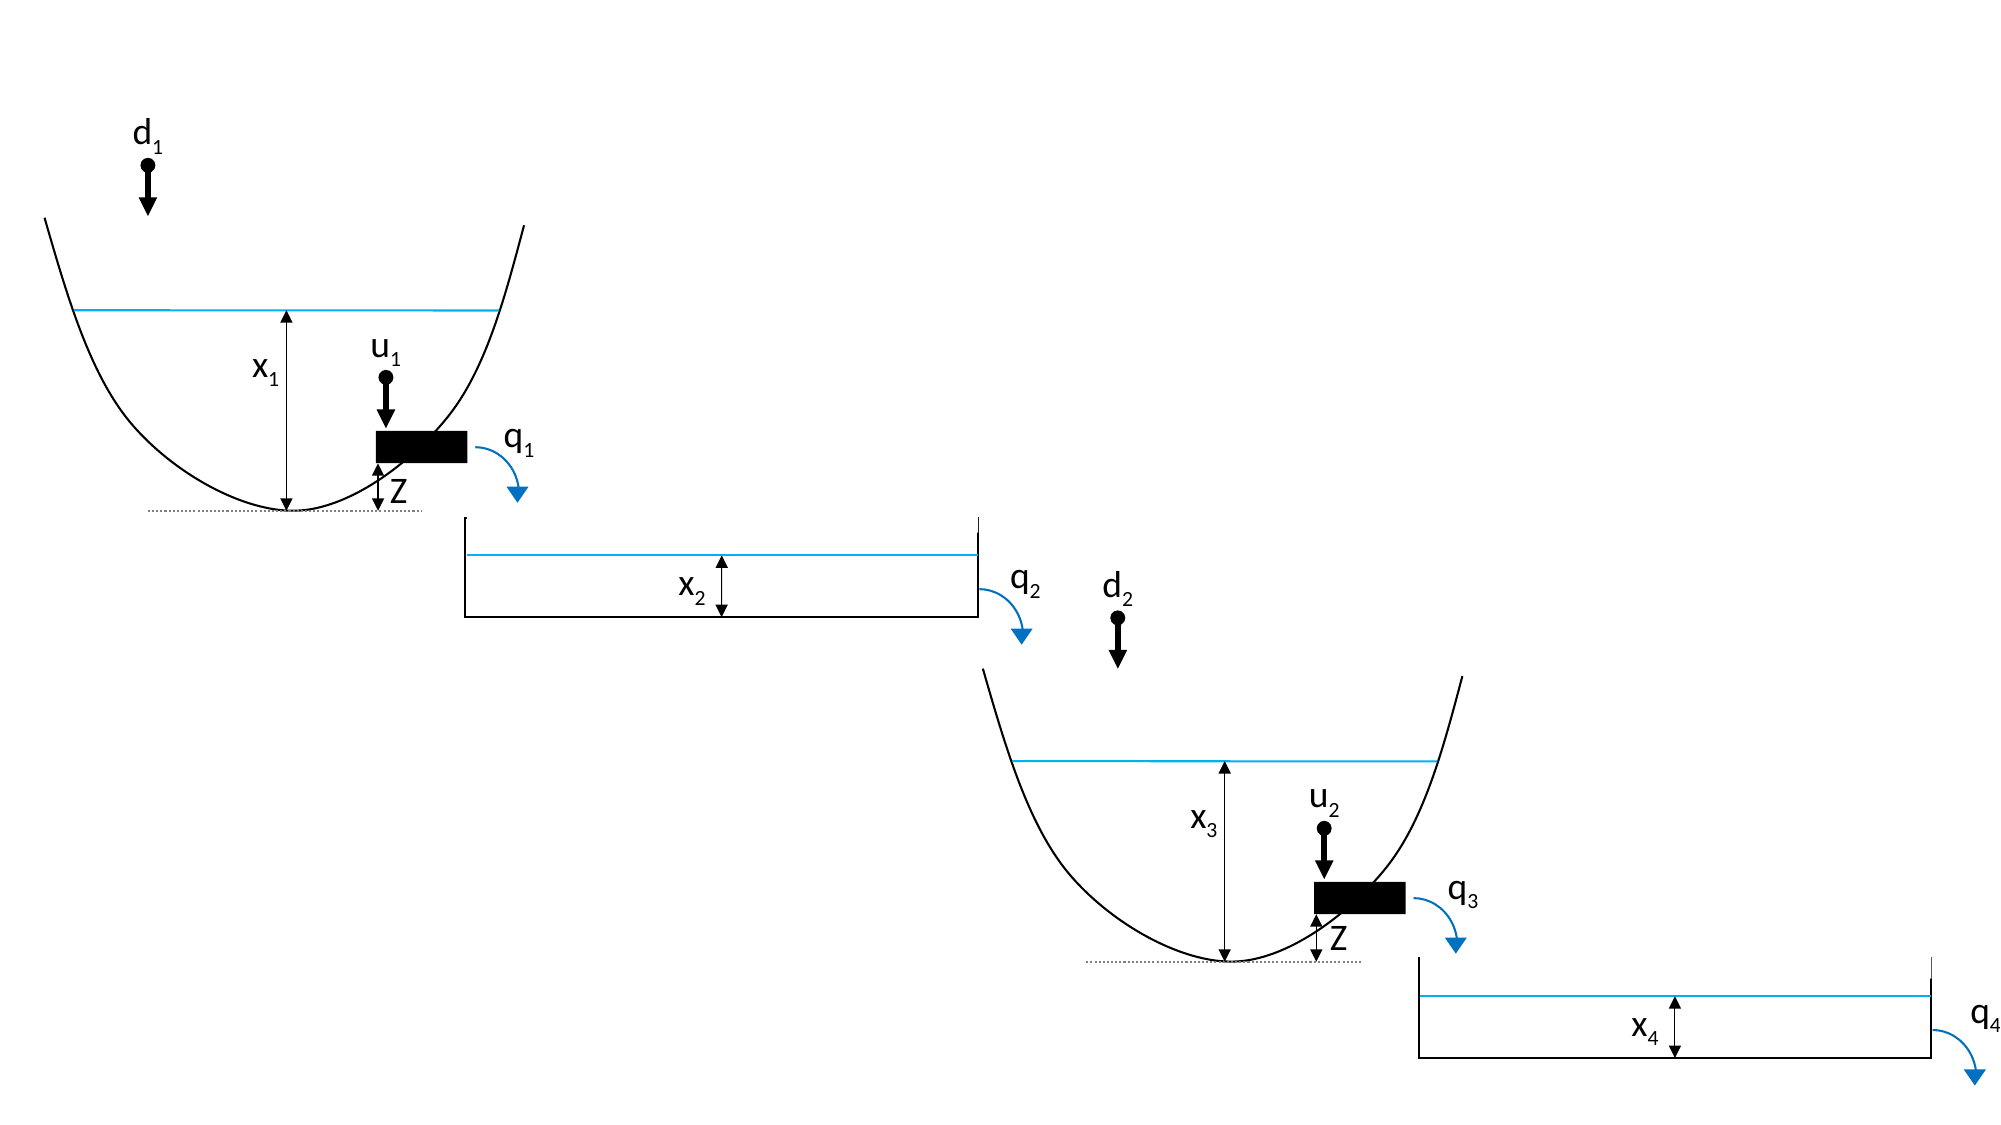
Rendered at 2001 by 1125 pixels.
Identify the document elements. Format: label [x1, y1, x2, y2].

text_box [44, 100, 2000, 1125]
